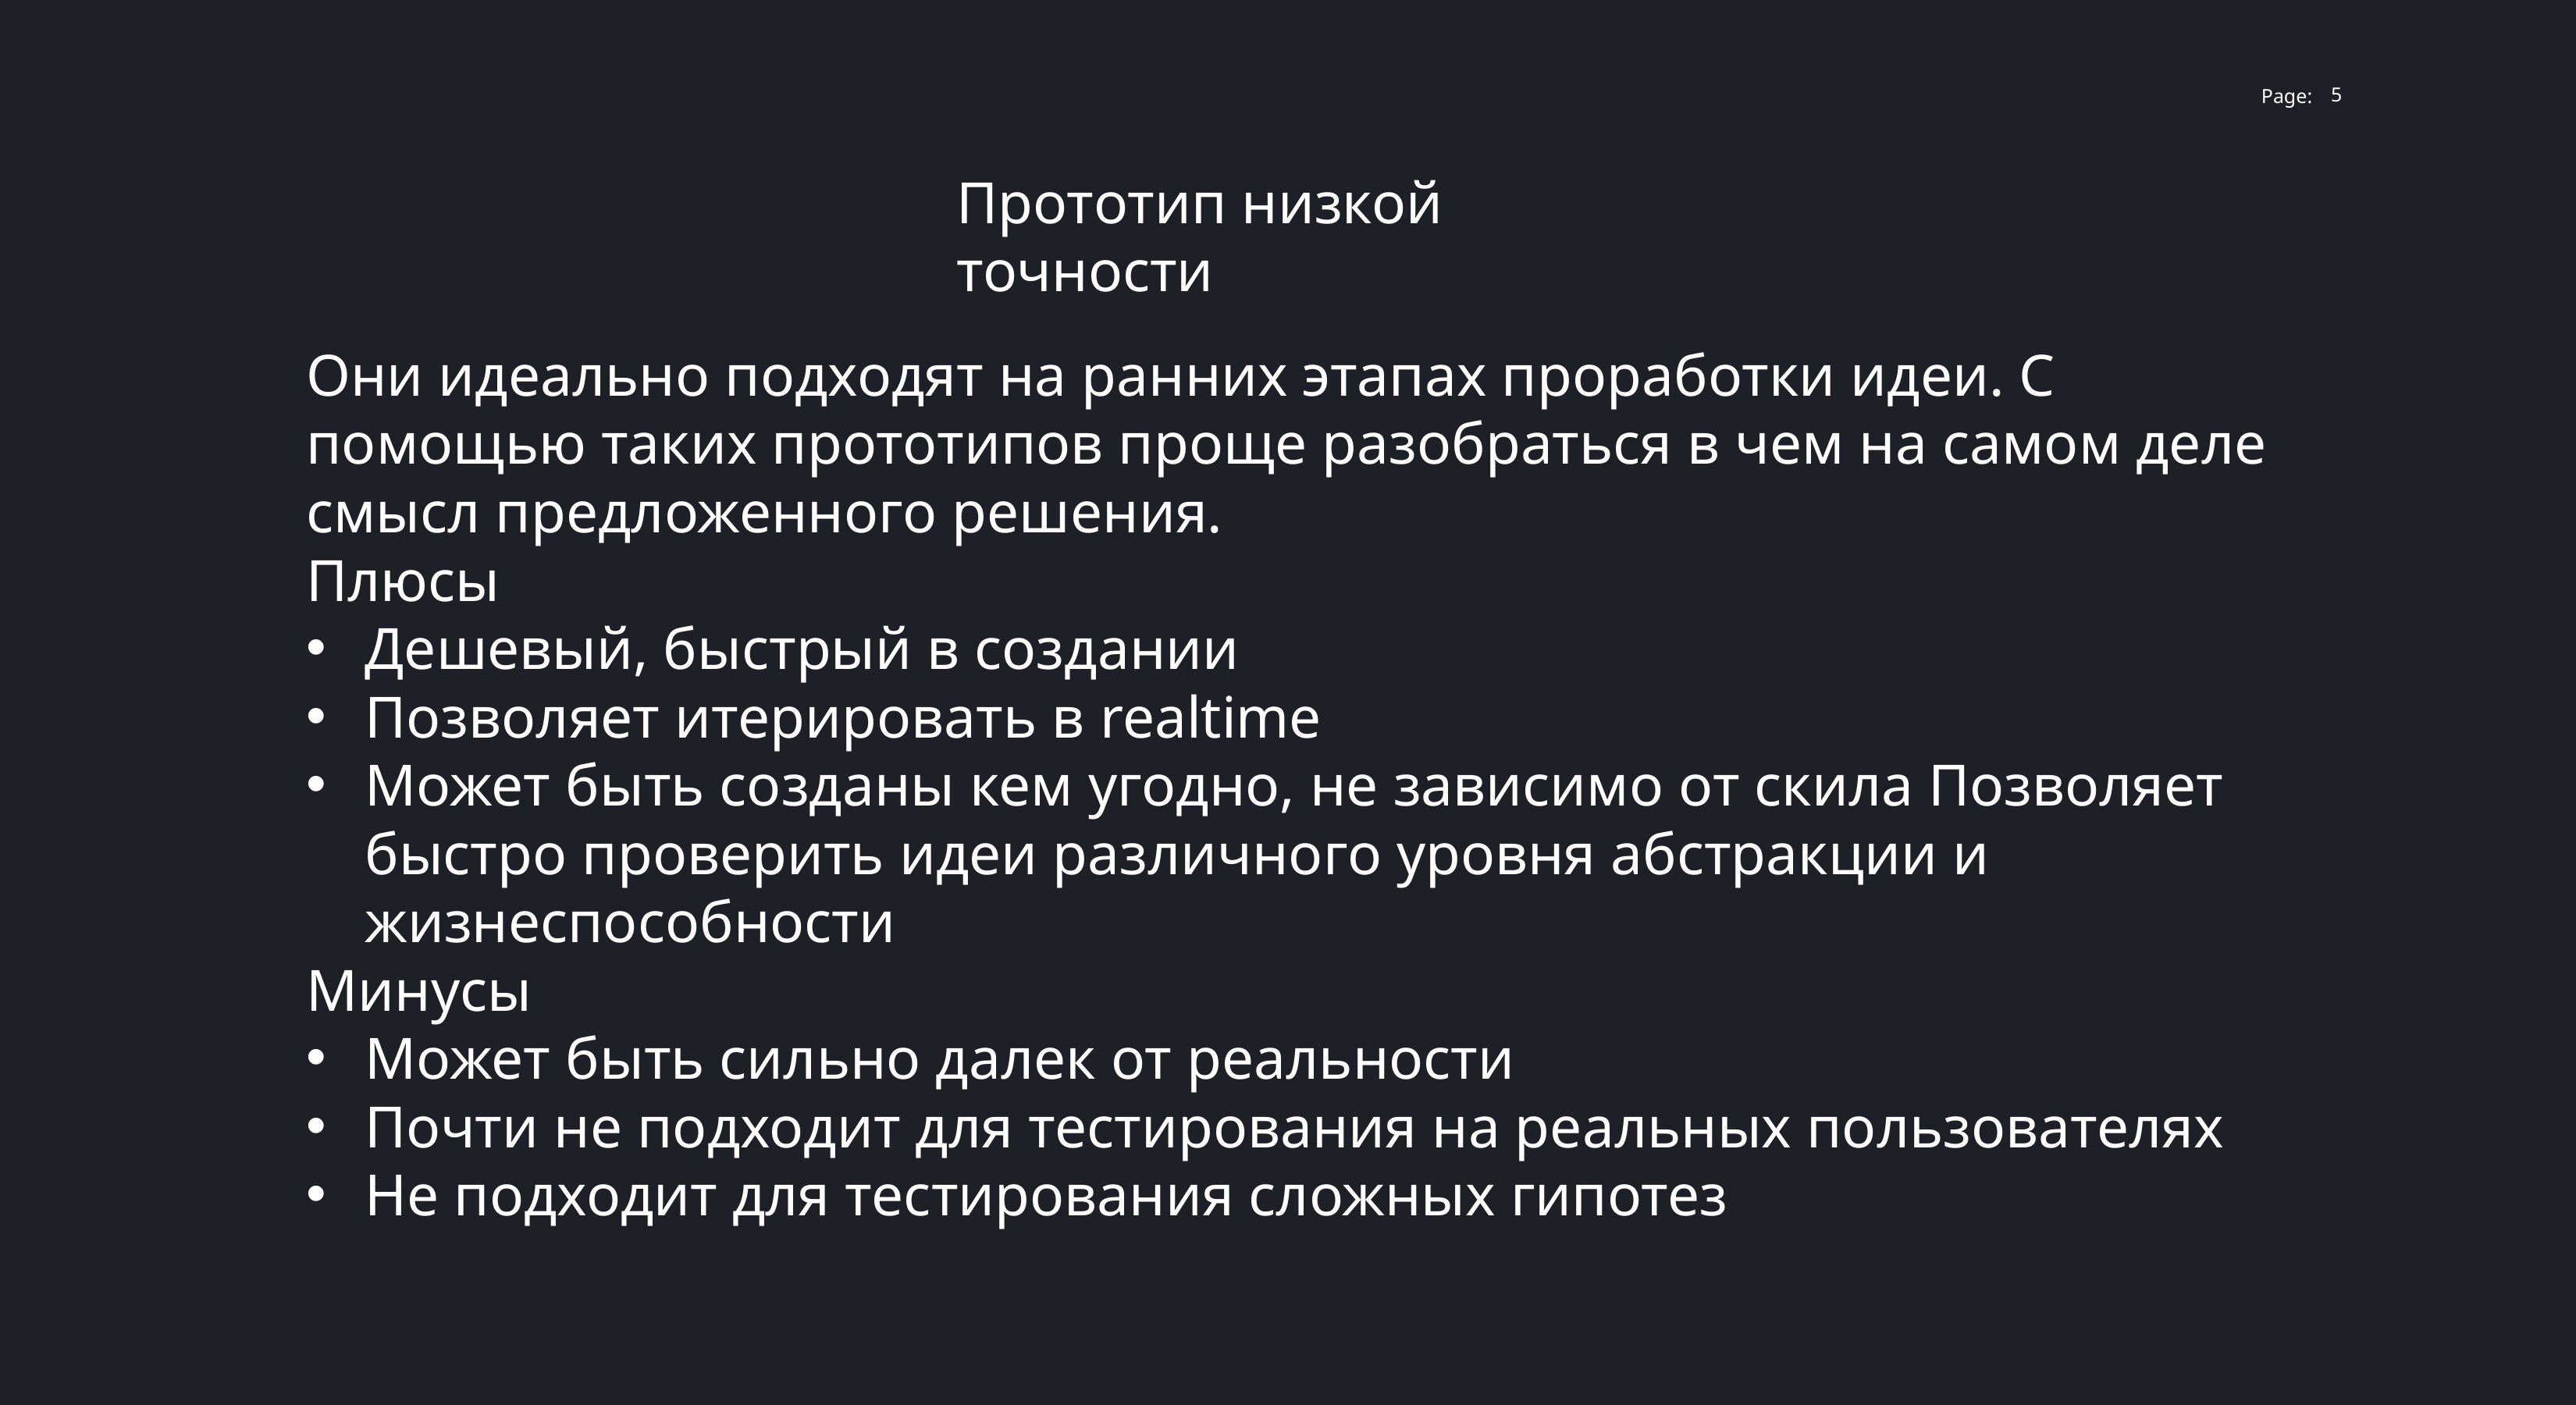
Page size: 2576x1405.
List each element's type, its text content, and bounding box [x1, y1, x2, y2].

text_box Они идеально подходят на ранних этапах проработки идеи. С помощью таких прототипов проще разобраться в чем на самом деле смысл предложенного решения. Плюсы Дешевый, быстрый в создании Позволяет итерировать в realtime Может быть созданы кем угодно, не зависимо от скила Позволяет быстро проверить идеи различного уровня абстракции и жизнеспособности Минусы Может быть сильно далек от реальности Почти не подходит для тестирования на реальных пользователях Не подходит для тестирования сложных гипотез [294, 333, 2282, 1233]
slide_number 5 [2316, 77, 2349, 113]
text_box Прототип низкой точности [945, 160, 1631, 309]
